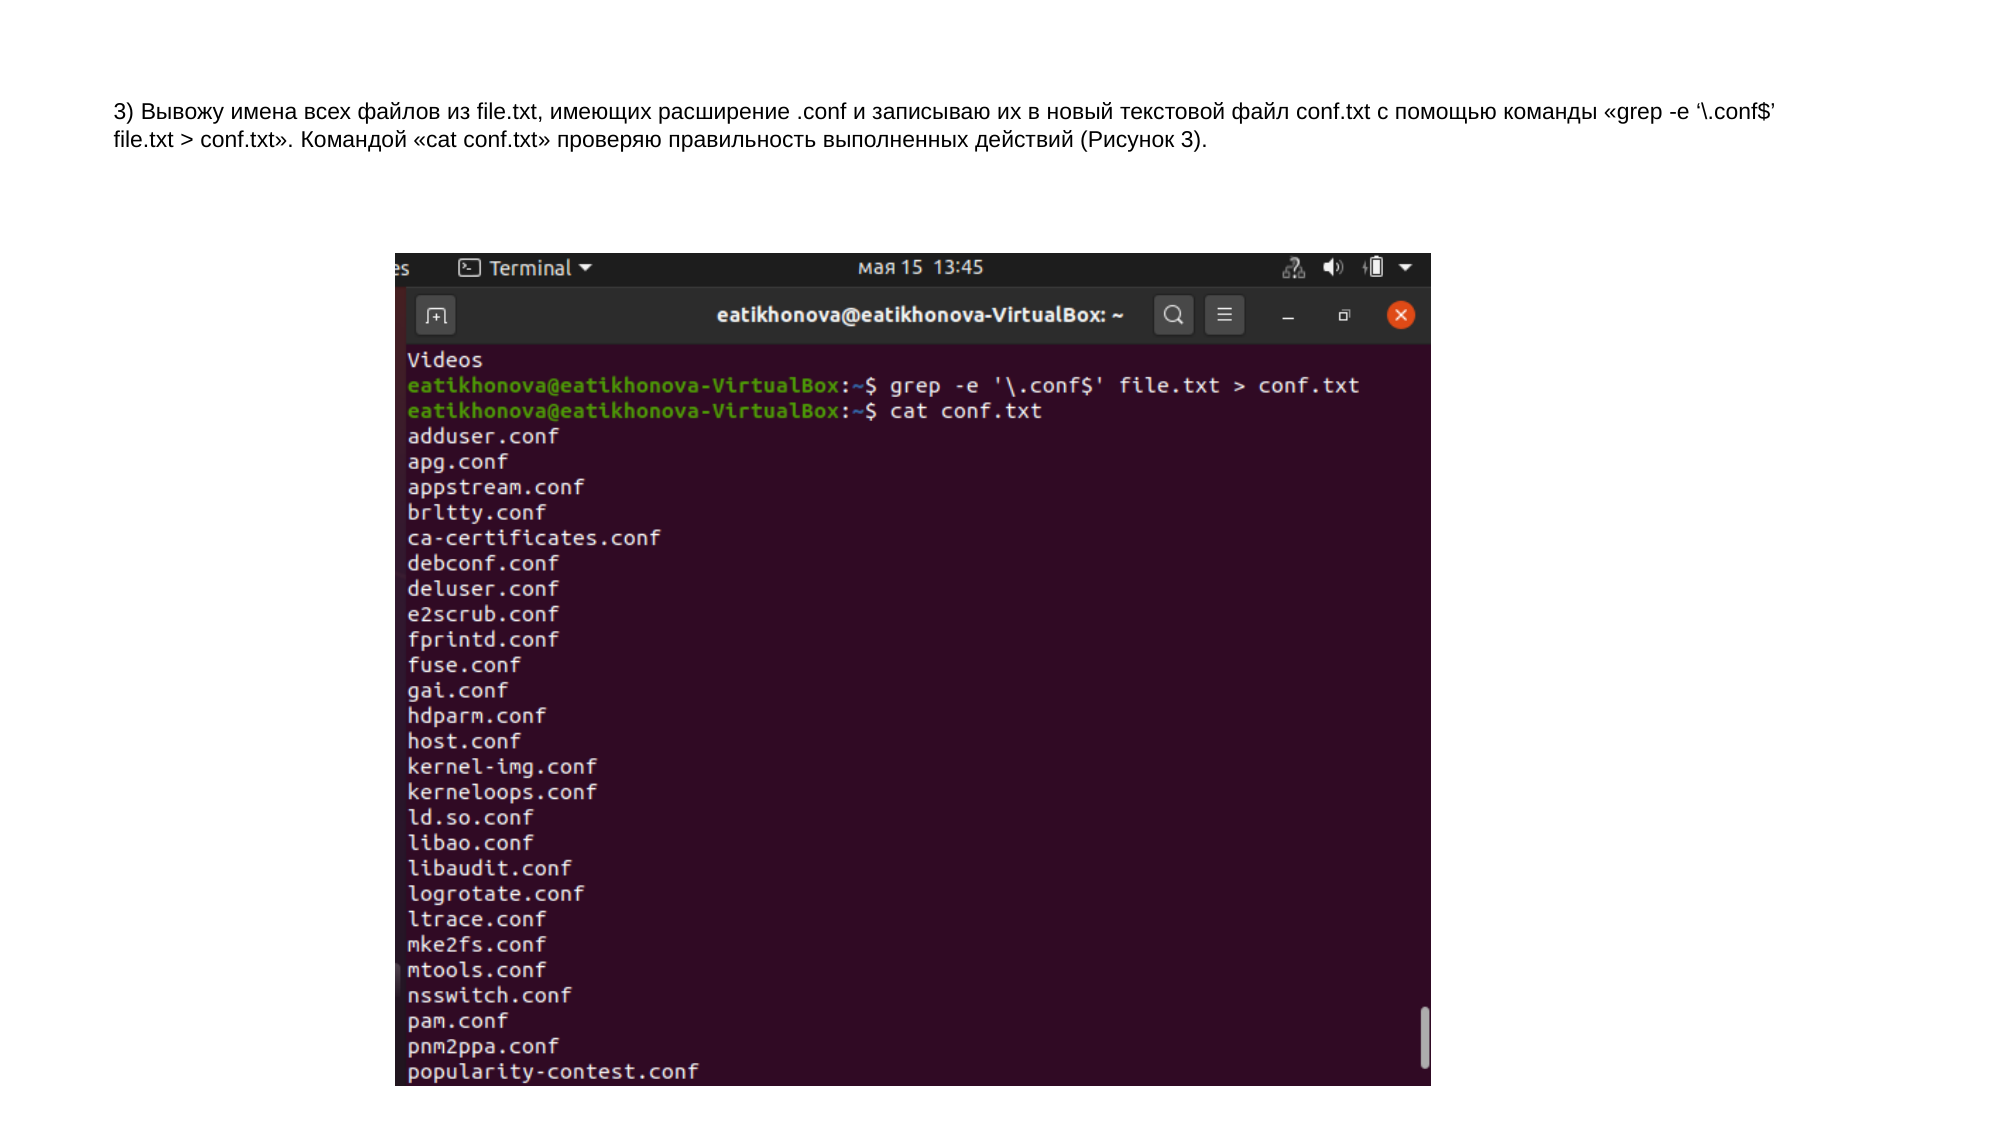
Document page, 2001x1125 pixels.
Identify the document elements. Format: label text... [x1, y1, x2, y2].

text_box 3) Вывожу имена всех файлов из file.txt, имеющих расширение .conf и записываю их в новый текстовой файл conf.txt с помощью команды «grep -e ‘\.conf$’ file.txt > conf.txt». Командой «cat conf.txt» проверяю правильность выполненных действий (Рисунок 3). [98, 89, 1809, 205]
picture [395, 253, 1431, 1086]
